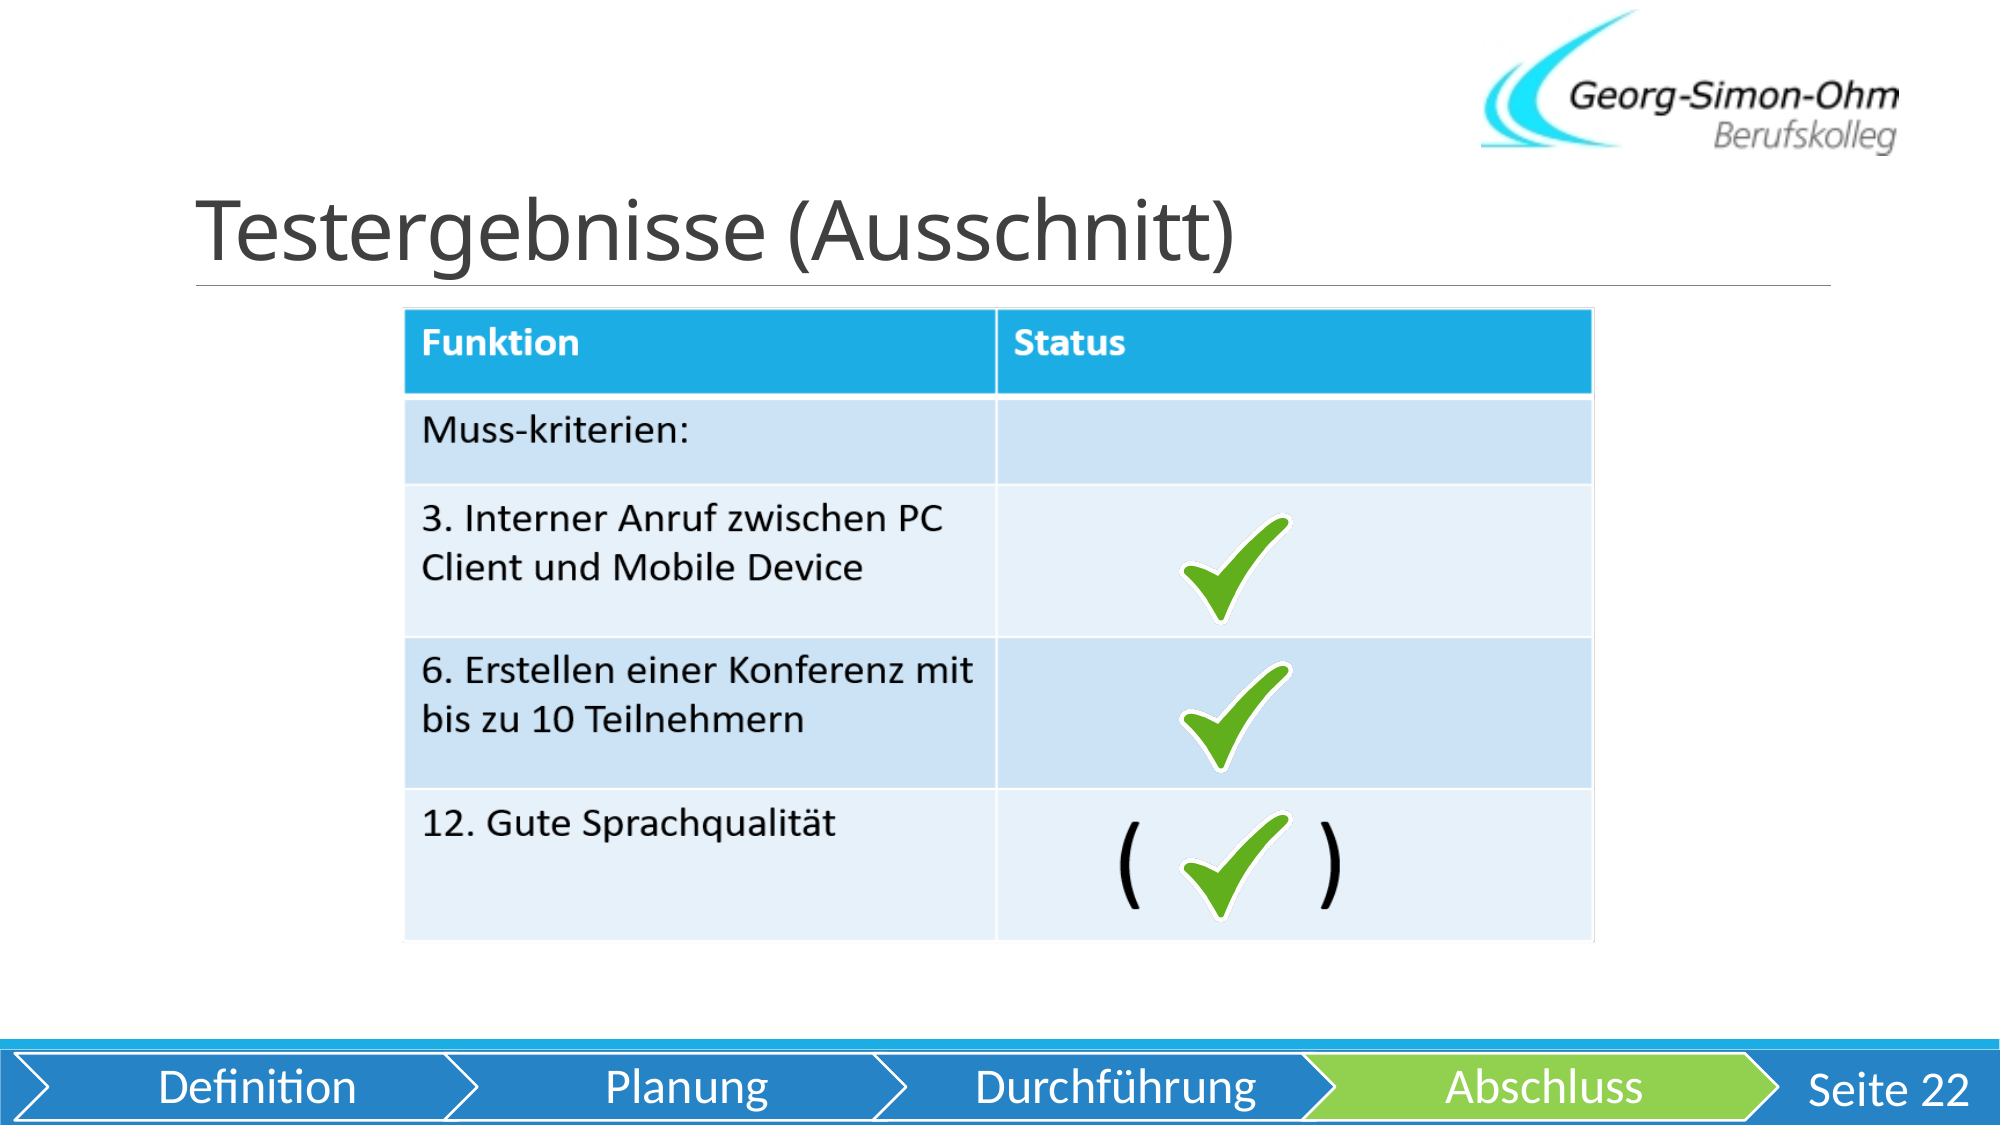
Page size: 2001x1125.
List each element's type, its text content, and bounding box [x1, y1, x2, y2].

slide_number Seite 22 [1790, 1056, 1987, 1117]
title Testergebnisse (Ausschnitt) [180, 47, 1906, 285]
picture [401, 303, 1599, 979]
picture [1480, 9, 1899, 157]
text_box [13, 1052, 1780, 1121]
